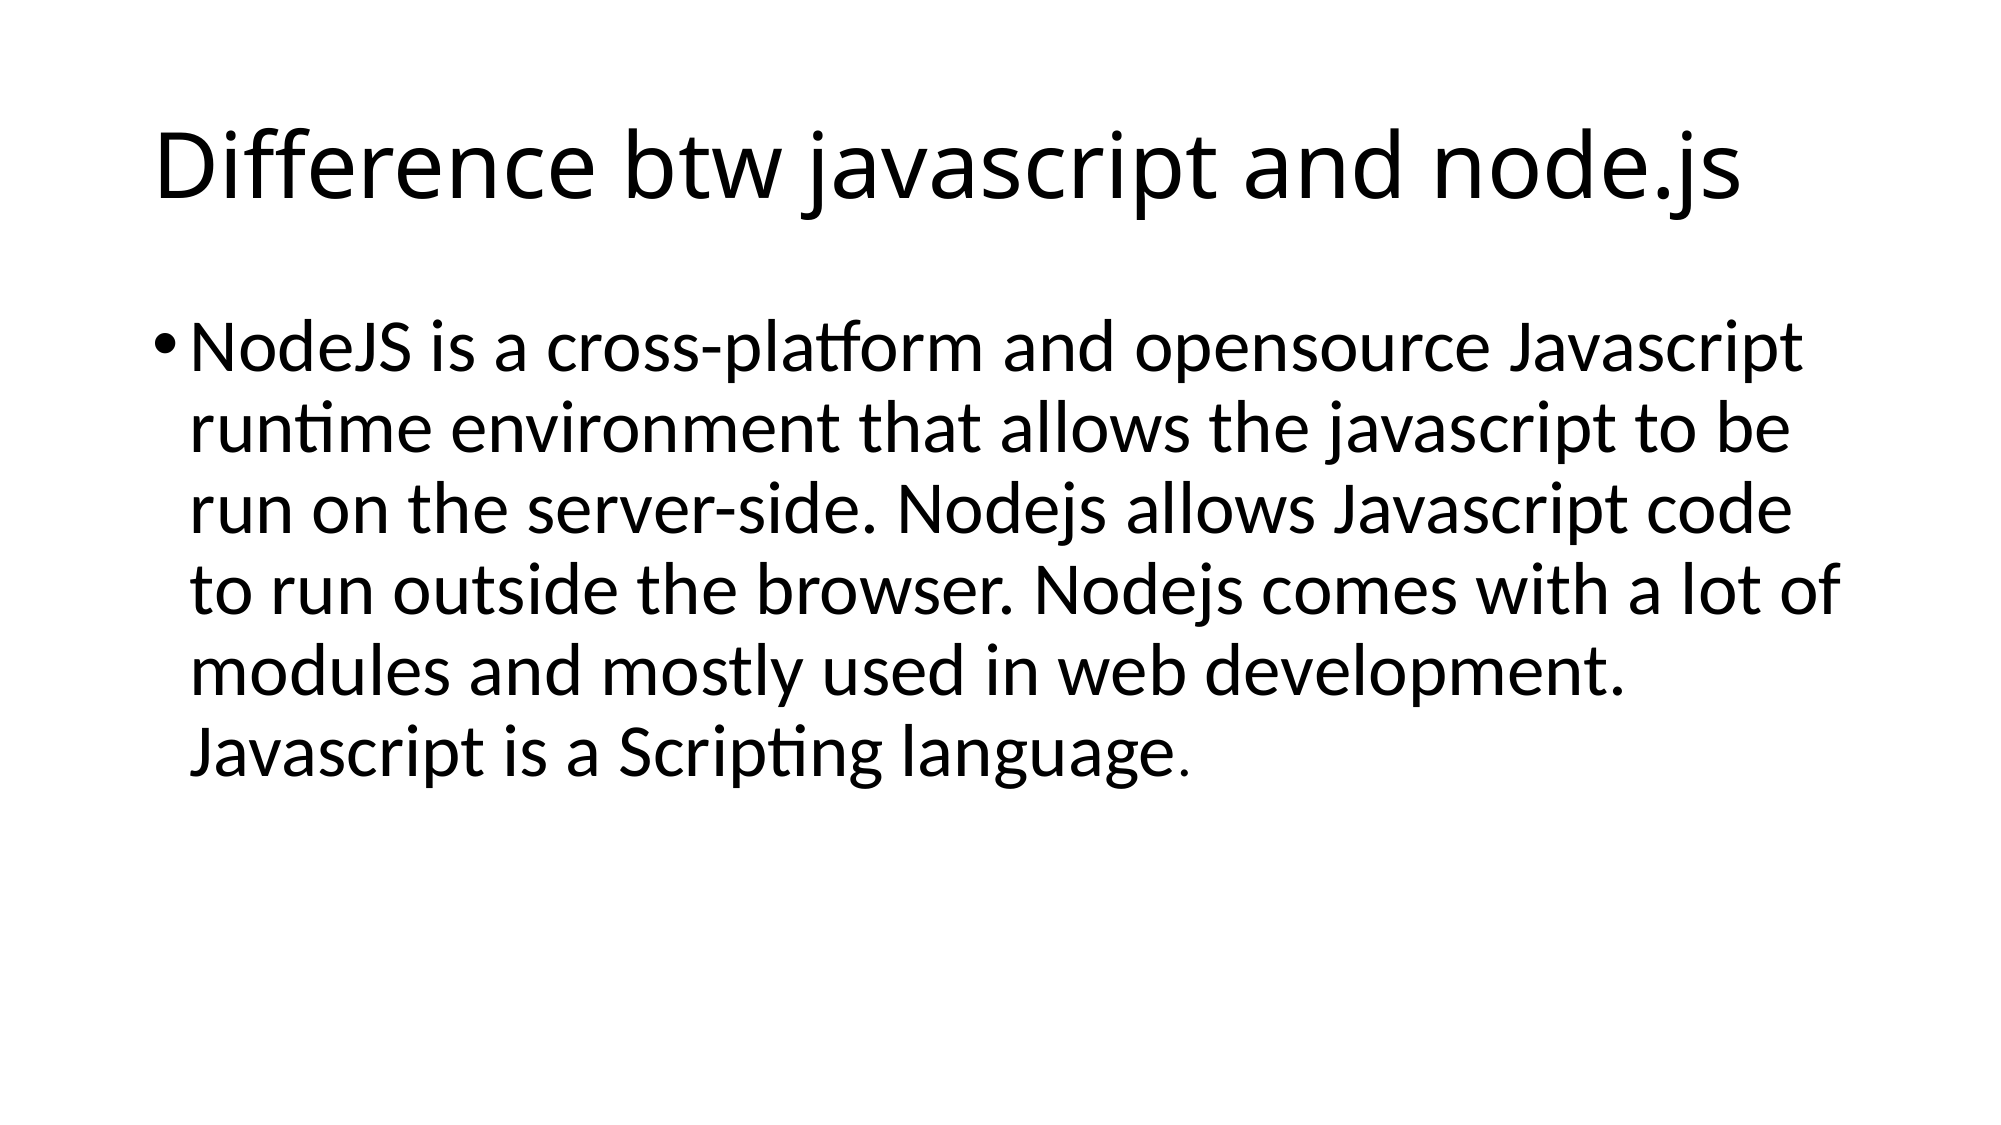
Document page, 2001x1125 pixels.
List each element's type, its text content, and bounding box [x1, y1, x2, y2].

title Difference btw javascript and node.js [137, 59, 1863, 278]
list NodeJS is a cross-platform and opensource Javascript runtime environment that allows the javascript to be run on the server-side. Nodejs allows Javascript code to run outside the browser. Nodejs comes with a lot of modules and mostly used in web development. Javascript is a Scripting language. [137, 299, 1863, 1014]
